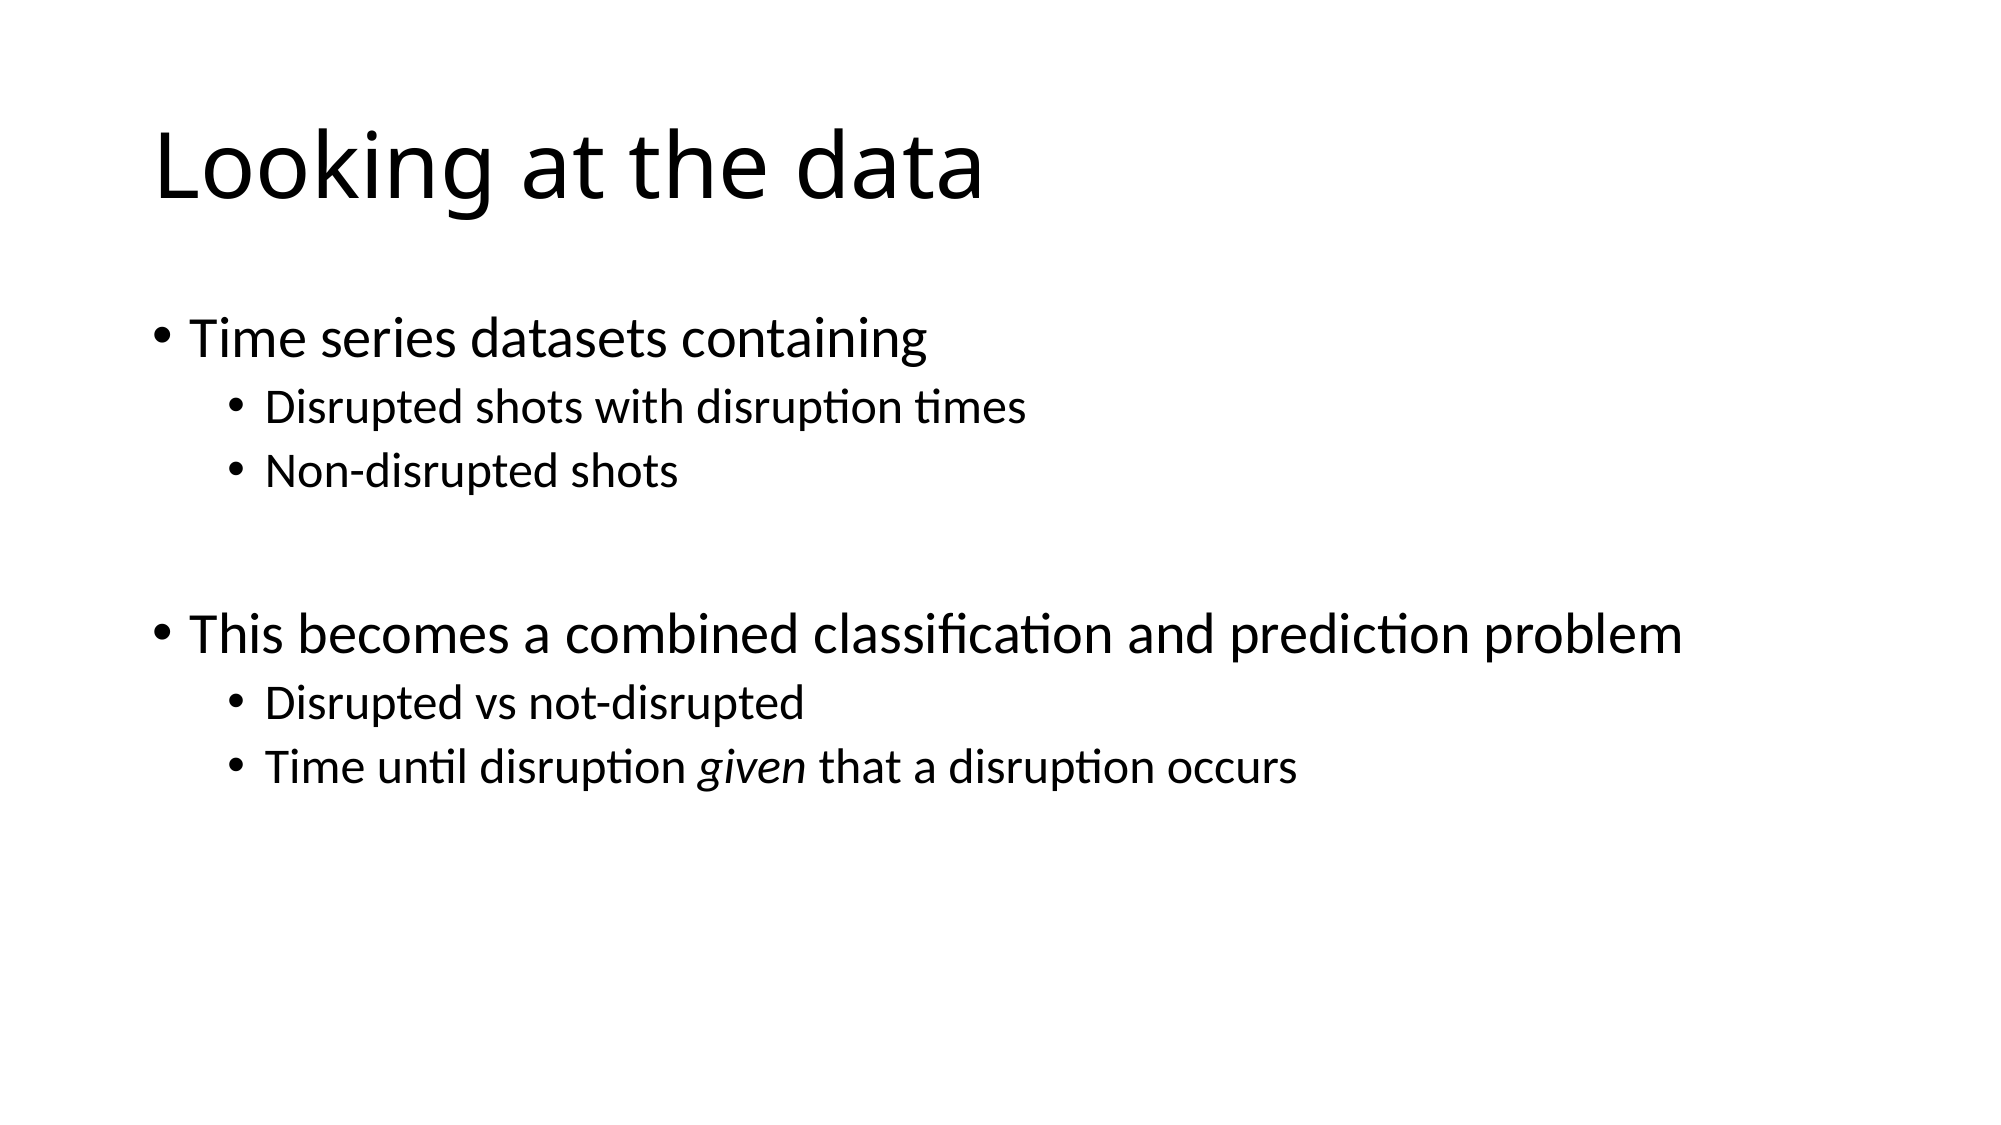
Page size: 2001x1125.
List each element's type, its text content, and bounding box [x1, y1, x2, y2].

title Looking at the data [137, 59, 1863, 278]
list Time series datasets containing Disrupted shots with disruption times Non-disrupted shots This becomes a combined classification and prediction problem Disrupted vs not-disrupted Time until disruption given that a disruption occurs [137, 299, 1863, 1014]
